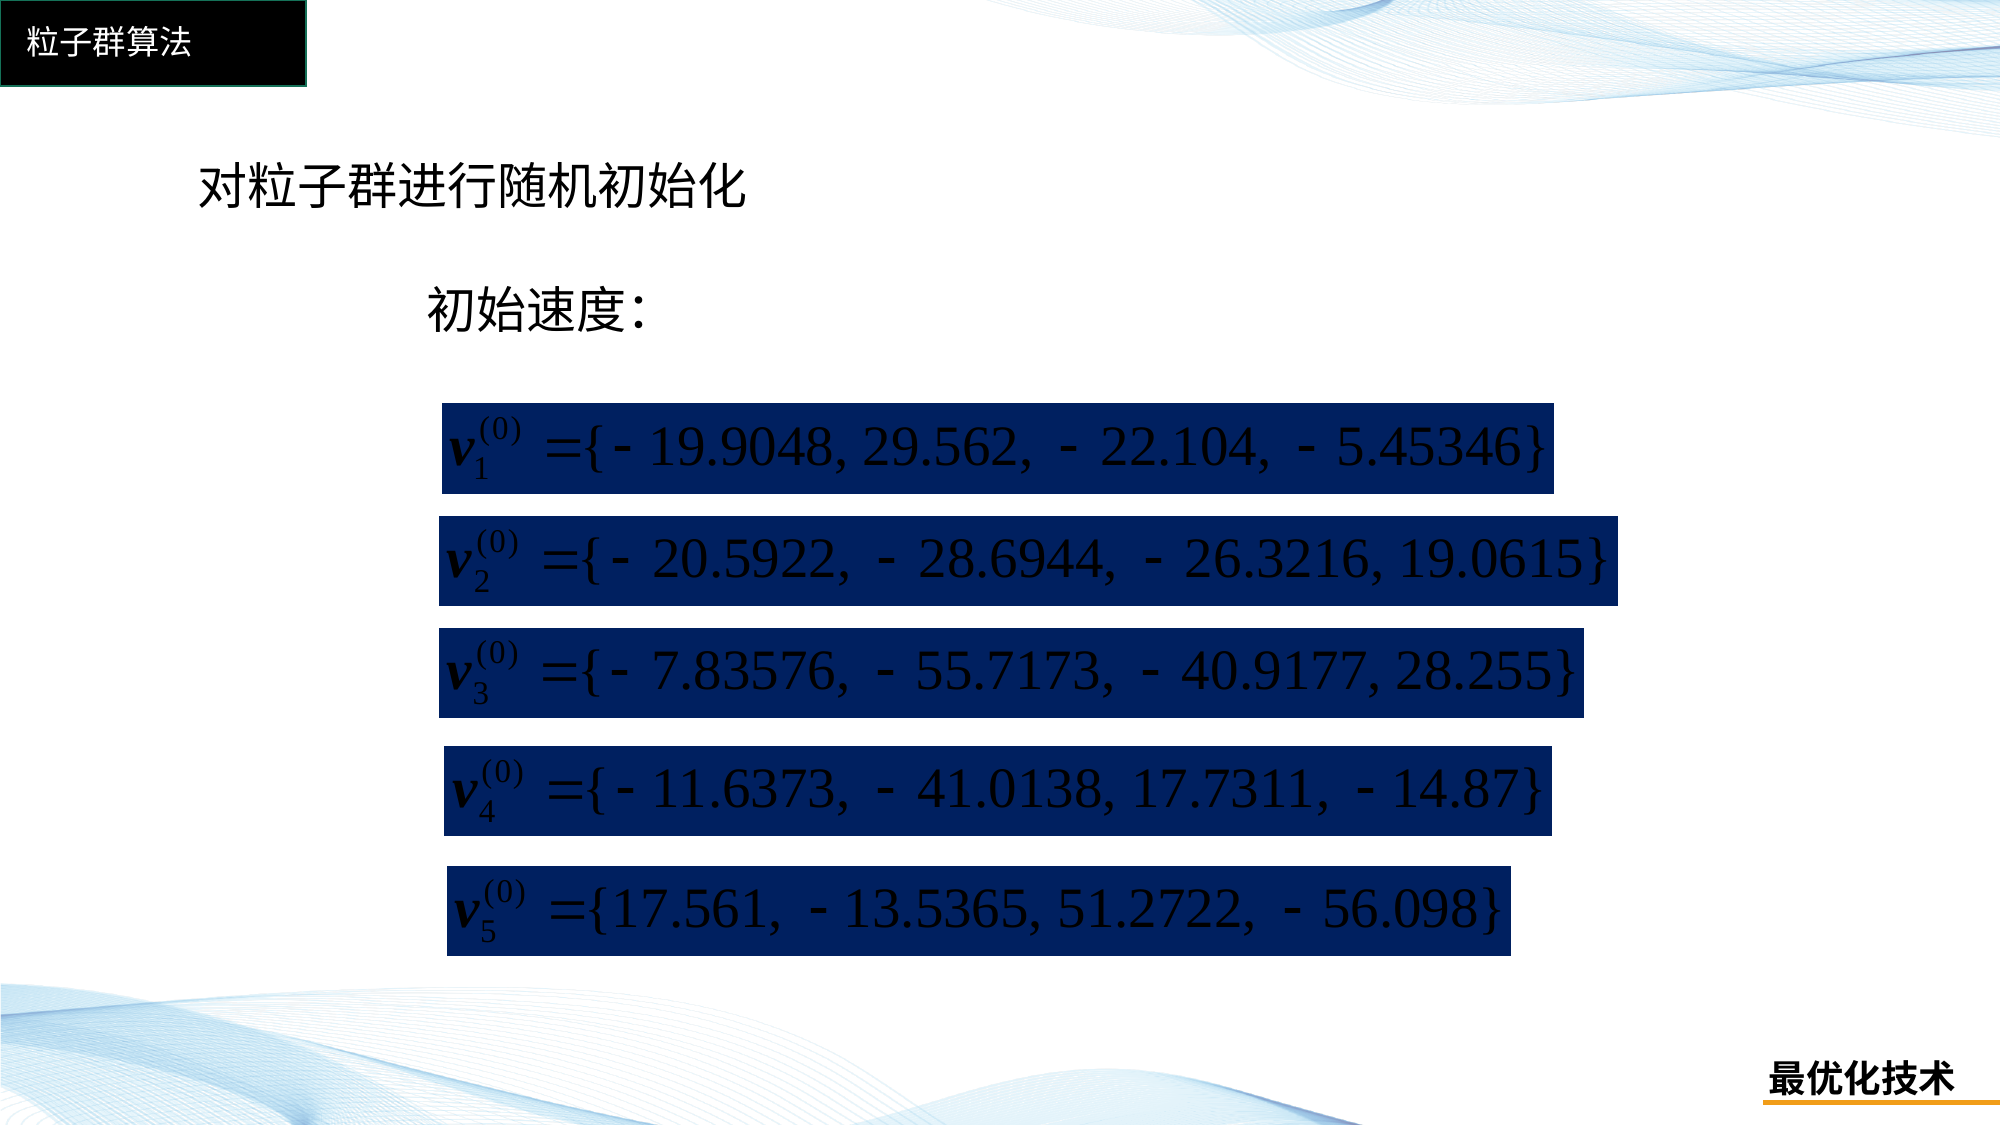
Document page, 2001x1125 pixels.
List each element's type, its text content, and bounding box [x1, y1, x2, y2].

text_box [441, 403, 1555, 494]
picture [885, 1, 1999, 148]
text_box 对粒子群进行随机初始化 [182, 147, 842, 222]
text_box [446, 865, 1512, 957]
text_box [439, 515, 1618, 607]
text_box 初始速度： [411, 271, 726, 346]
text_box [444, 745, 1552, 837]
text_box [438, 627, 1585, 718]
picture [2, 977, 1590, 1125]
text_box 粒子群算法 [11, 0, 1737, 87]
